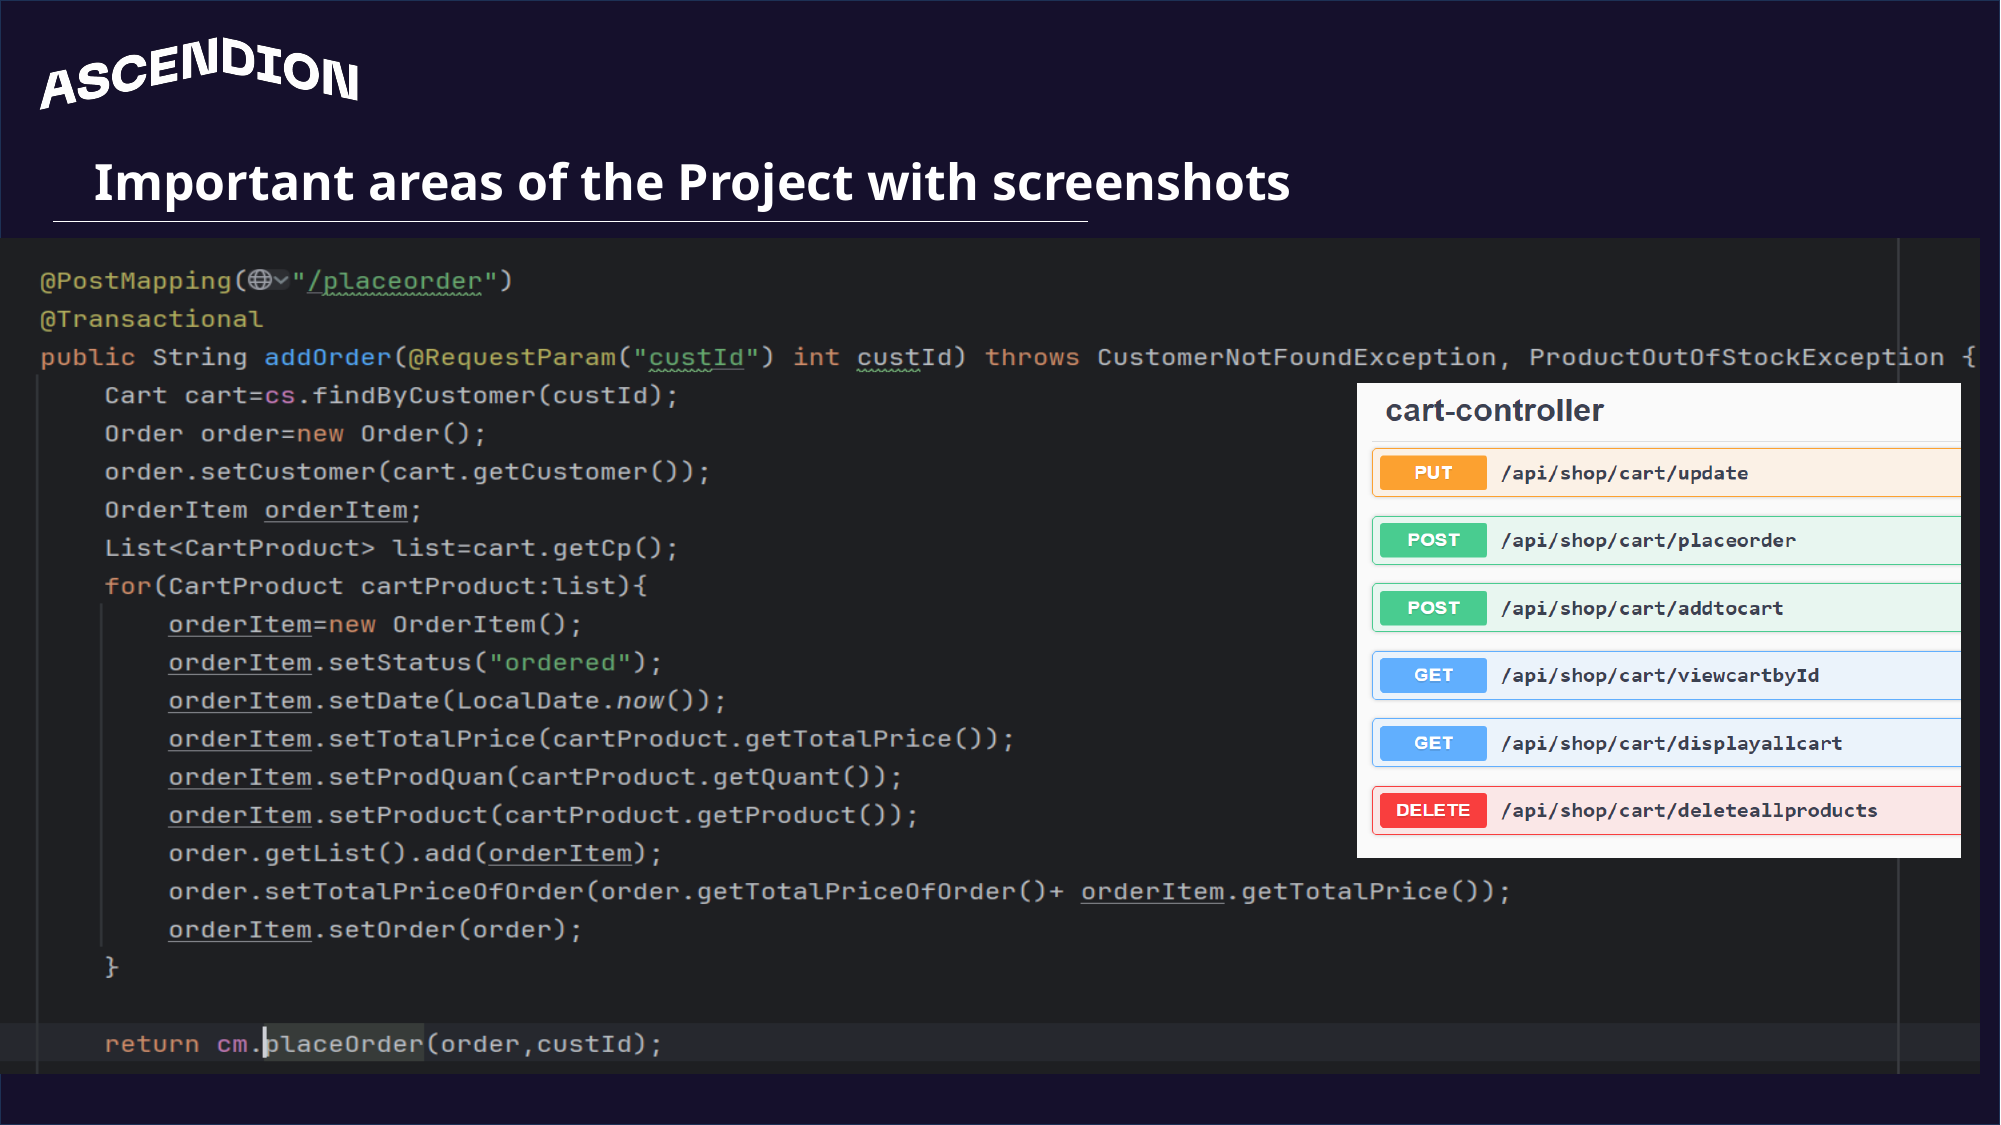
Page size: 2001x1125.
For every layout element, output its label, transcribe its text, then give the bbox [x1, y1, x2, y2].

picture [0, 238, 1980, 1074]
text_box Important areas of the Project with screenshots [29, 142, 1358, 218]
picture [1, 0, 396, 148]
text_box [0, 0, 2000, 1125]
